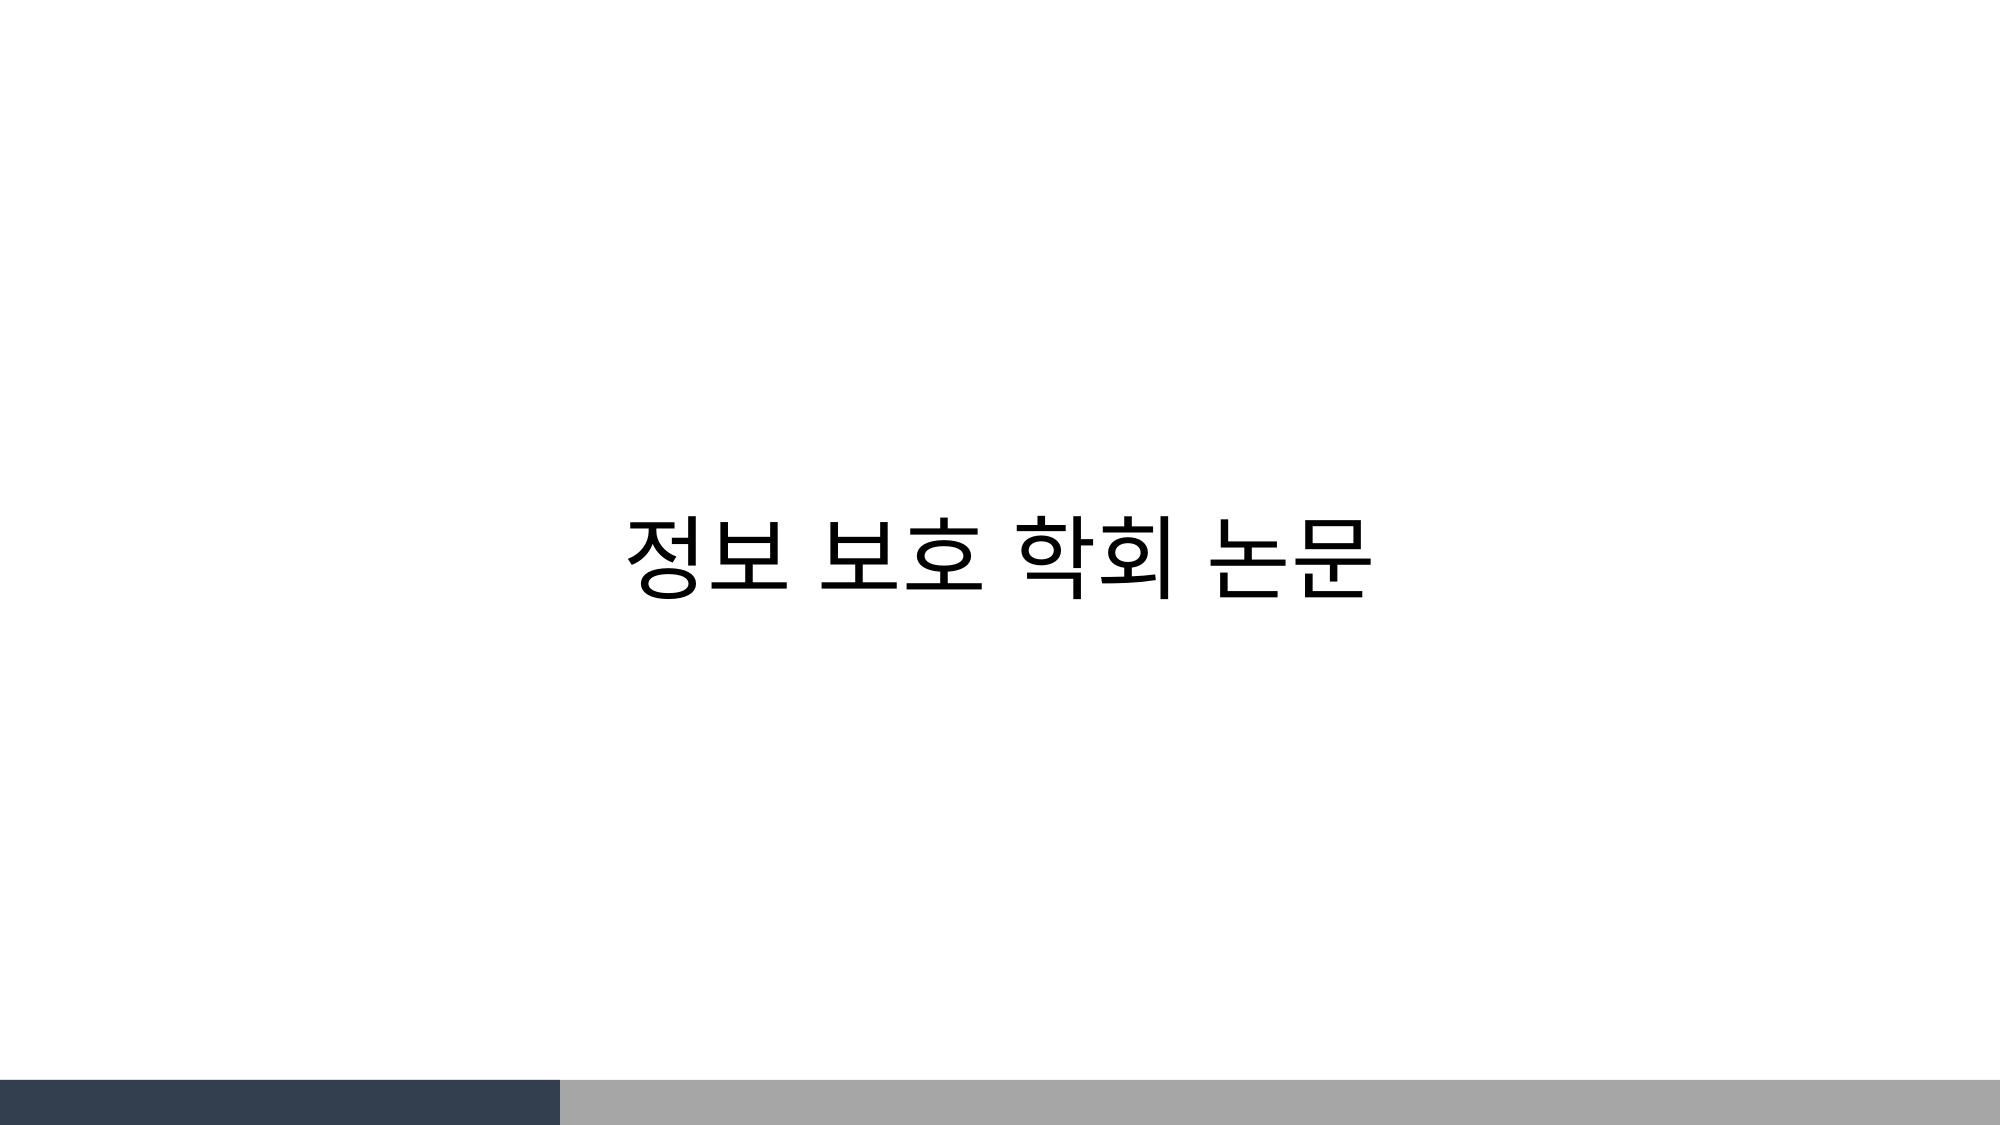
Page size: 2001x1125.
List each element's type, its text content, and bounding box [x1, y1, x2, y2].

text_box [0, 1079, 2000, 1125]
title 정보 보호 학회 논문 [137, 453, 1863, 672]
